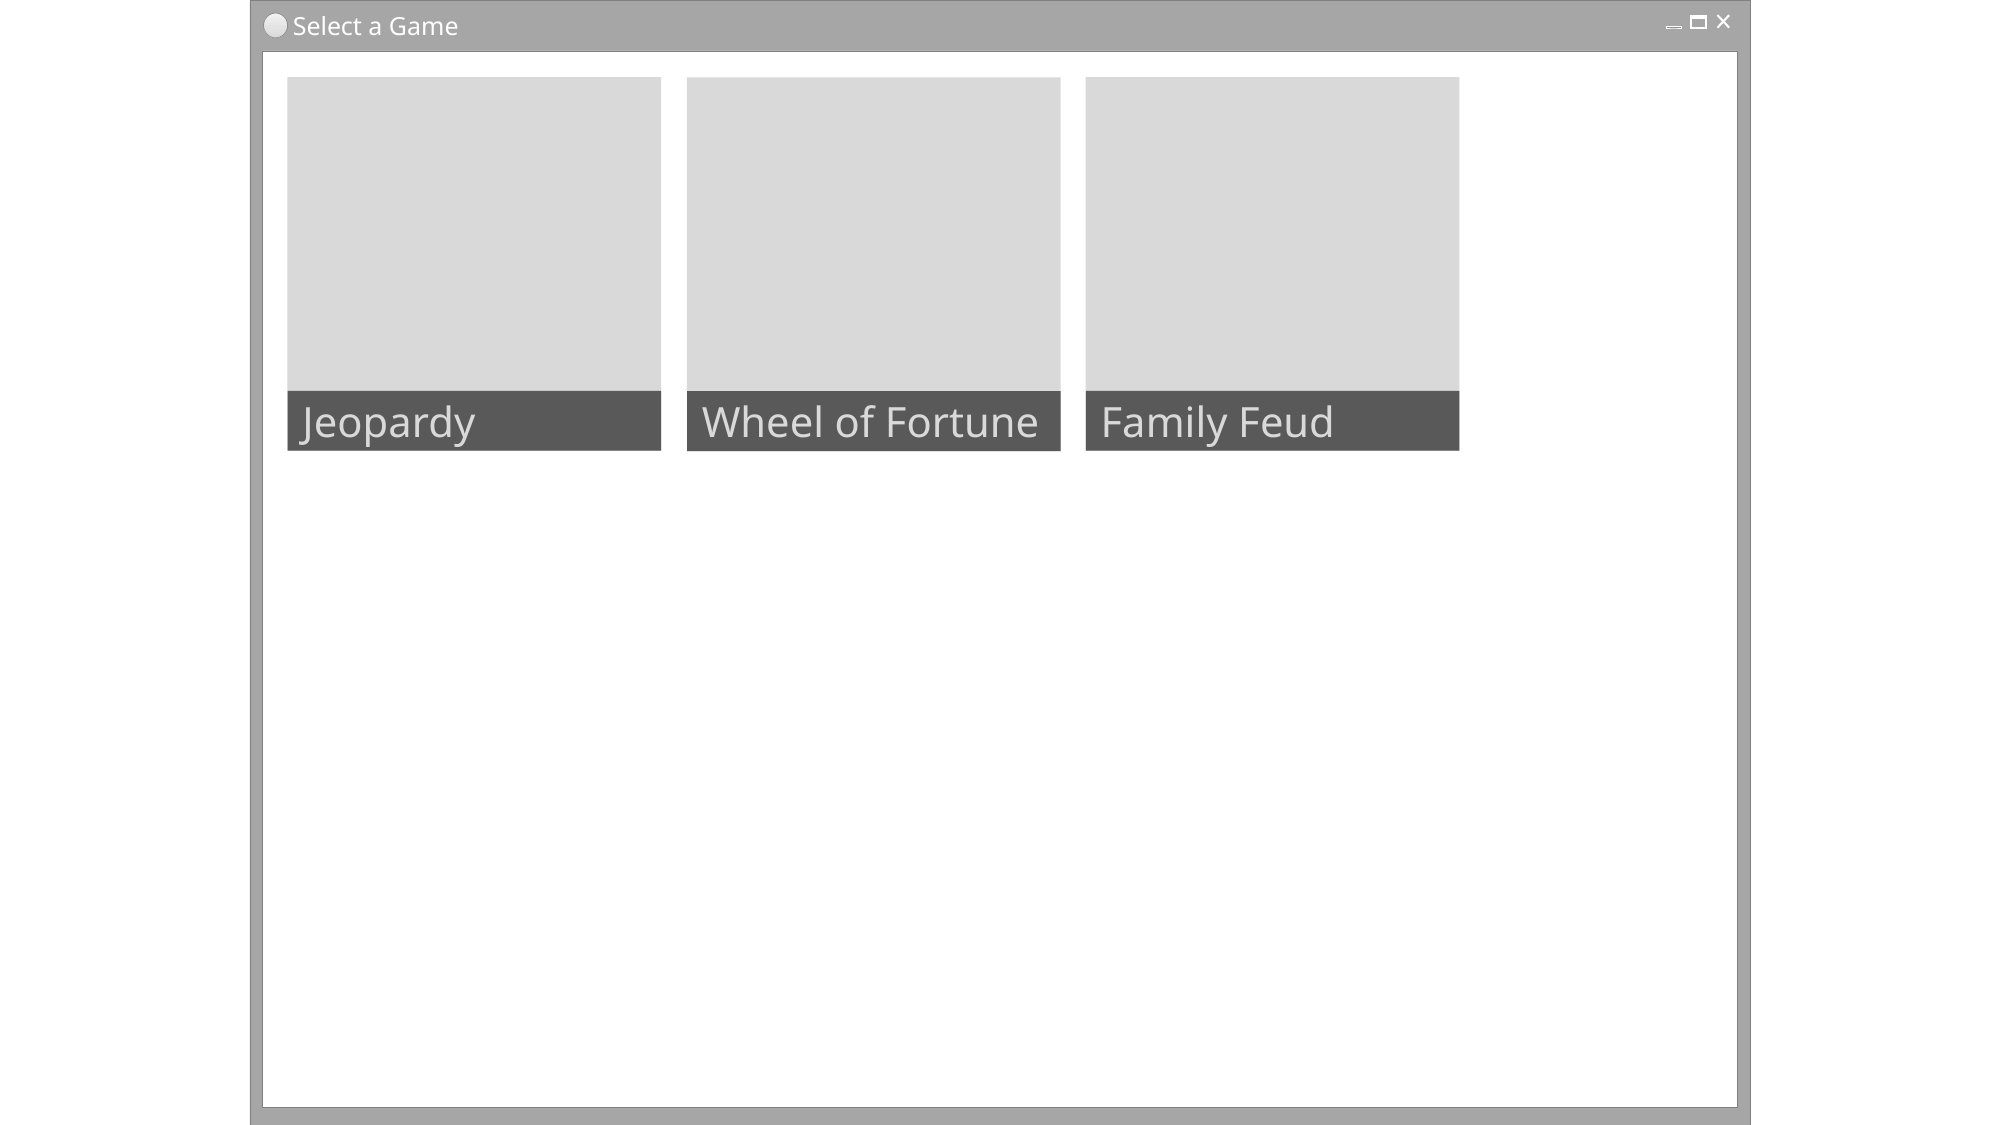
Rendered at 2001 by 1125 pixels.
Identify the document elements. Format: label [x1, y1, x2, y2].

text_box [686, 77, 1061, 452]
text_box [1085, 76, 1460, 451]
text_box [287, 76, 662, 451]
text_box [249, 0, 1750, 1125]
